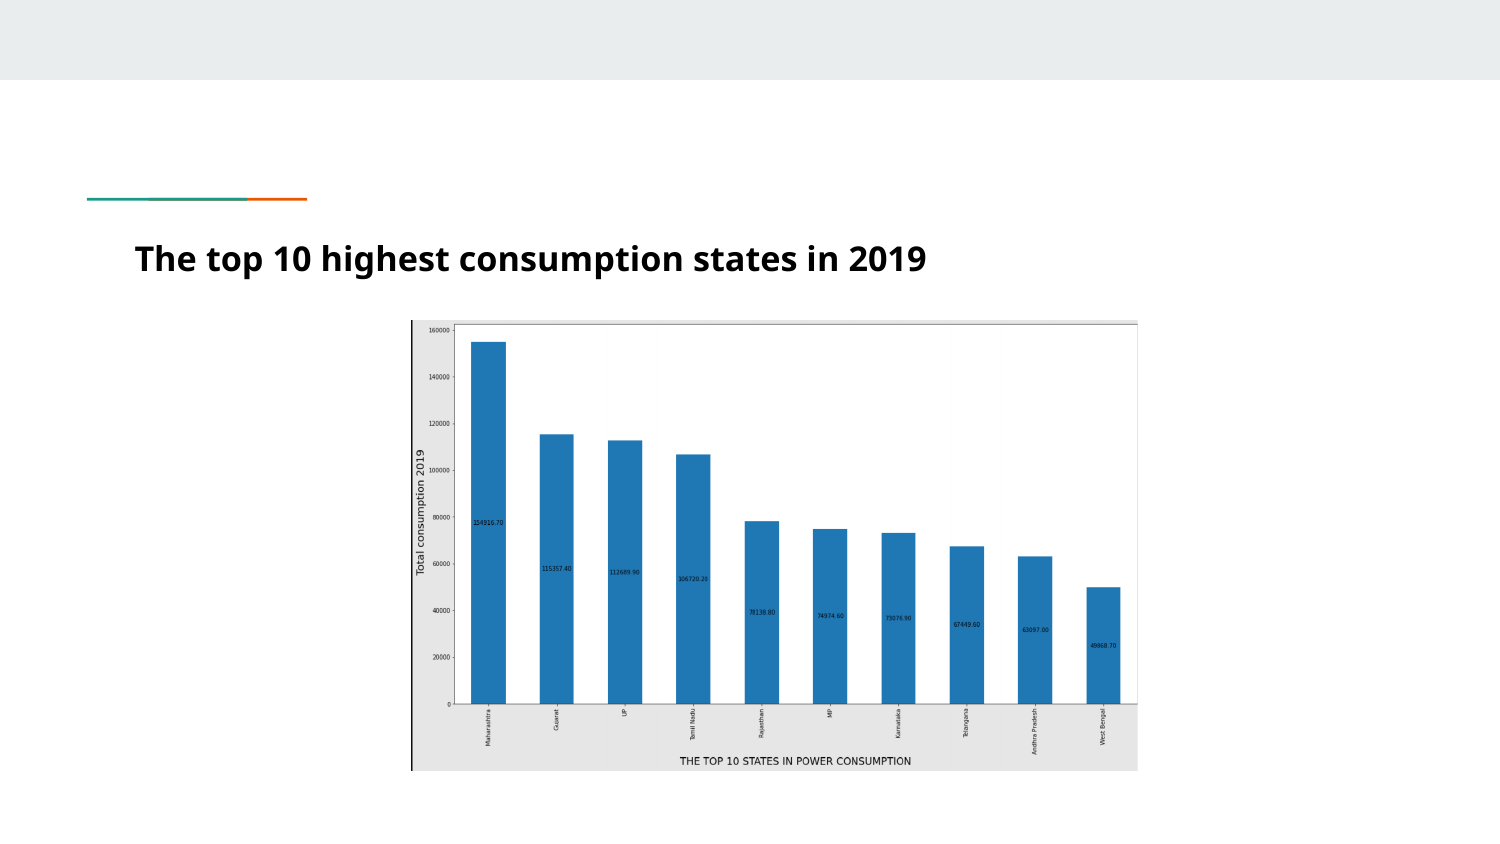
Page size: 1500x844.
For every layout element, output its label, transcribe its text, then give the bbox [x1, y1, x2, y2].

picture [410, 320, 1138, 772]
title The top 10 highest consumption states in 2019 [119, 216, 1381, 282]
